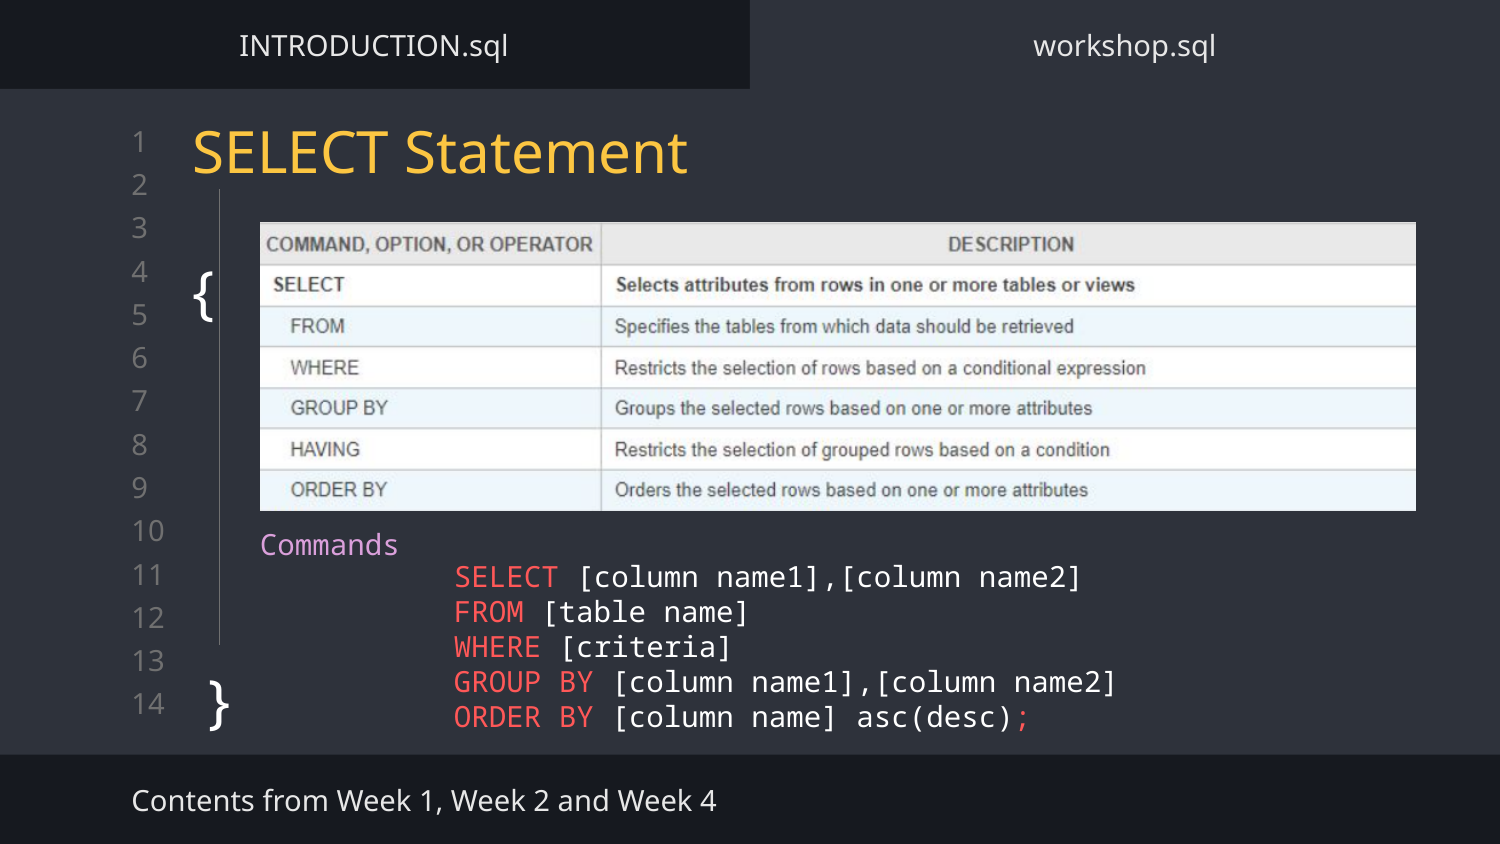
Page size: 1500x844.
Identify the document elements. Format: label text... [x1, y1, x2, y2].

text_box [177, 188, 262, 750]
title SELECT Statement { [177, 100, 1374, 190]
subtitle Contents from Week 1, Week 2 and Week 4 [116, 770, 915, 829]
text_box SELECT [column name1],[column name2] FROM [table name] WHERE [criteria] GROUP BY [column name1],[column name2] ORDER BY [column name] asc(desc); [438, 551, 1500, 741]
subtitle workshop.sql [750, 15, 1500, 74]
subtitle INTRODUCTION.sql [0, 15, 749, 74]
picture [260, 222, 1416, 511]
text_box Commands [265, 518, 996, 569]
